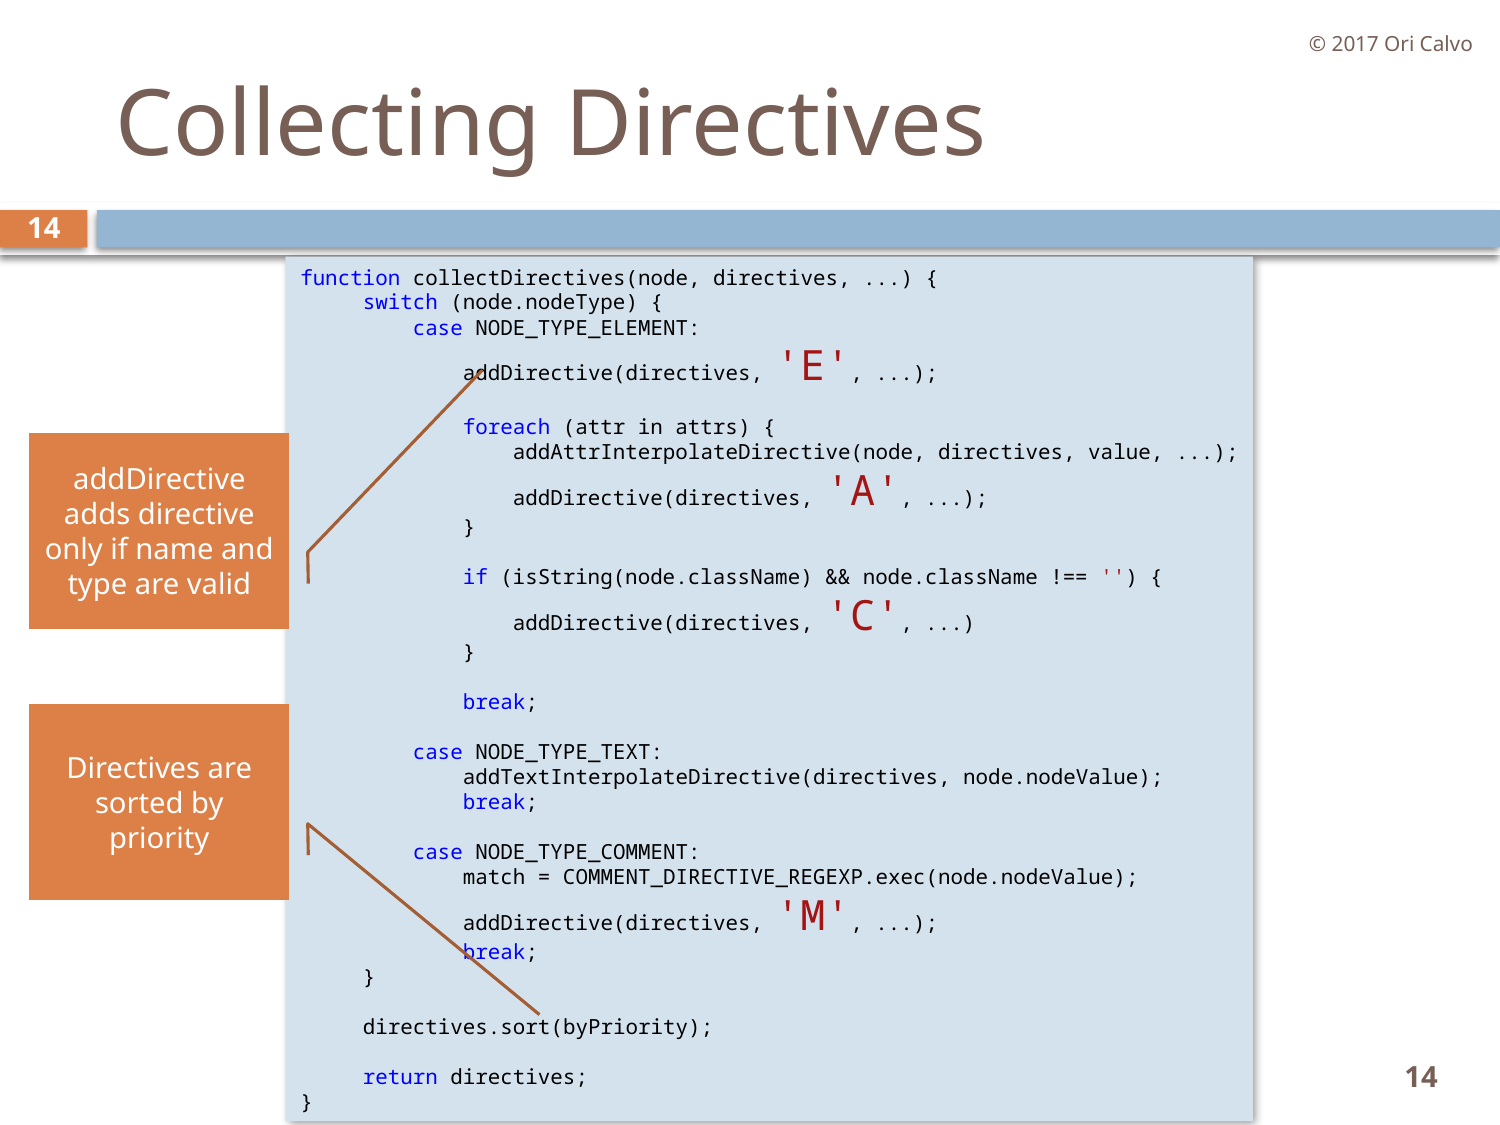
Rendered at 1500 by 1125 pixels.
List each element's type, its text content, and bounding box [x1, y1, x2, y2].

slide_number 14 [0, 208, 88, 249]
title Collecting Directives [100, 37, 1438, 200]
footer © 2017 Ori Calvo [1281, 0, 1500, 90]
text_box function collectDirectives(node, directives, ...) { switch (node.nodeType) { case NODE_TYPE_ELEMENT: addDirective(directives, 'E', ...); foreach (attr in attrs) { addAttrInterpolateDirective(node, directives, value, ...); addDirective(directives, 'A', ...); } if (isString(node.className) && node.className !== '') { addDirective(directives, 'C', ...) } break; case NODE_TYPE_TEXT: addTextInterpolateDirective(directives, node.nodeValue); break; case NODE_TYPE_COMMENT: match = COMMENT_DIRECTIVE_REGEXP.exec(node.nodeValue); addDirective(directives, 'M', ...); break; } directives.sort(byPriority); return directives; } [285, 256, 1253, 1122]
text_box Directives are sorted by priority [29, 704, 289, 900]
text_box Directives are sorted by priority [306, 822, 541, 1016]
text_box addDirective adds directive only if name and type are valid [29, 433, 289, 629]
text_box addDirective adds directive only if name and type are valid [306, 369, 484, 584]
